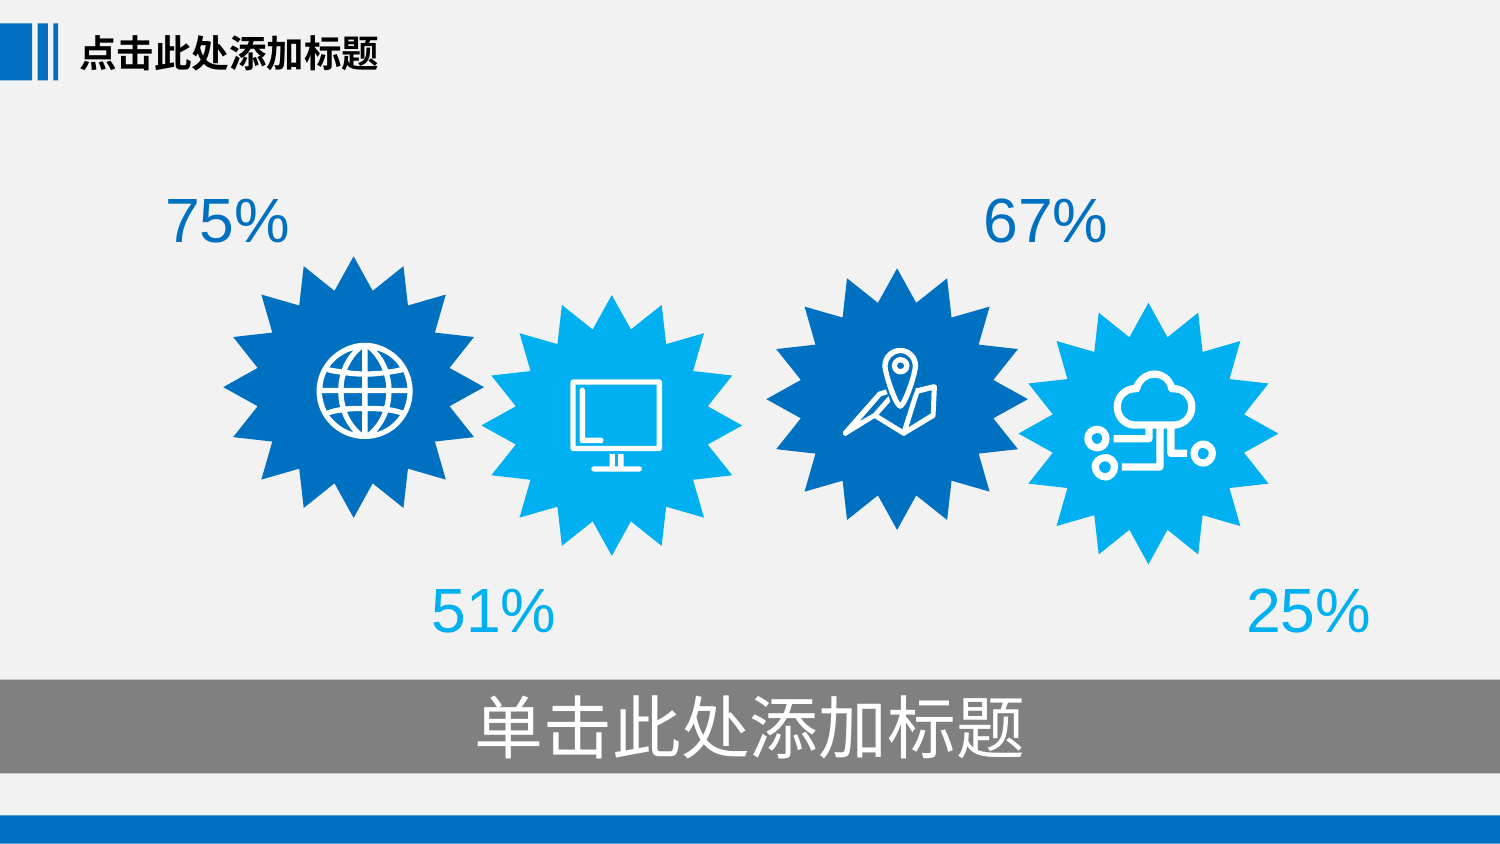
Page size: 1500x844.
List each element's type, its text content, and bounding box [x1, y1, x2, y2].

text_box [222, 256, 485, 519]
text_box 单击此处添加标题 [0, 679, 1500, 774]
text_box 25% [1228, 564, 1389, 651]
text_box 75% [147, 174, 308, 261]
text_box [0, 23, 33, 81]
text_box [37, 23, 48, 81]
text_box [53, 23, 59, 81]
text_box 51% [413, 564, 575, 651]
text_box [481, 294, 743, 557]
text_box 点击此处添加标题 [67, 24, 393, 82]
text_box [1018, 302, 1279, 565]
text_box [0, 815, 1500, 844]
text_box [766, 268, 1029, 531]
text_box 67% [965, 174, 1127, 261]
